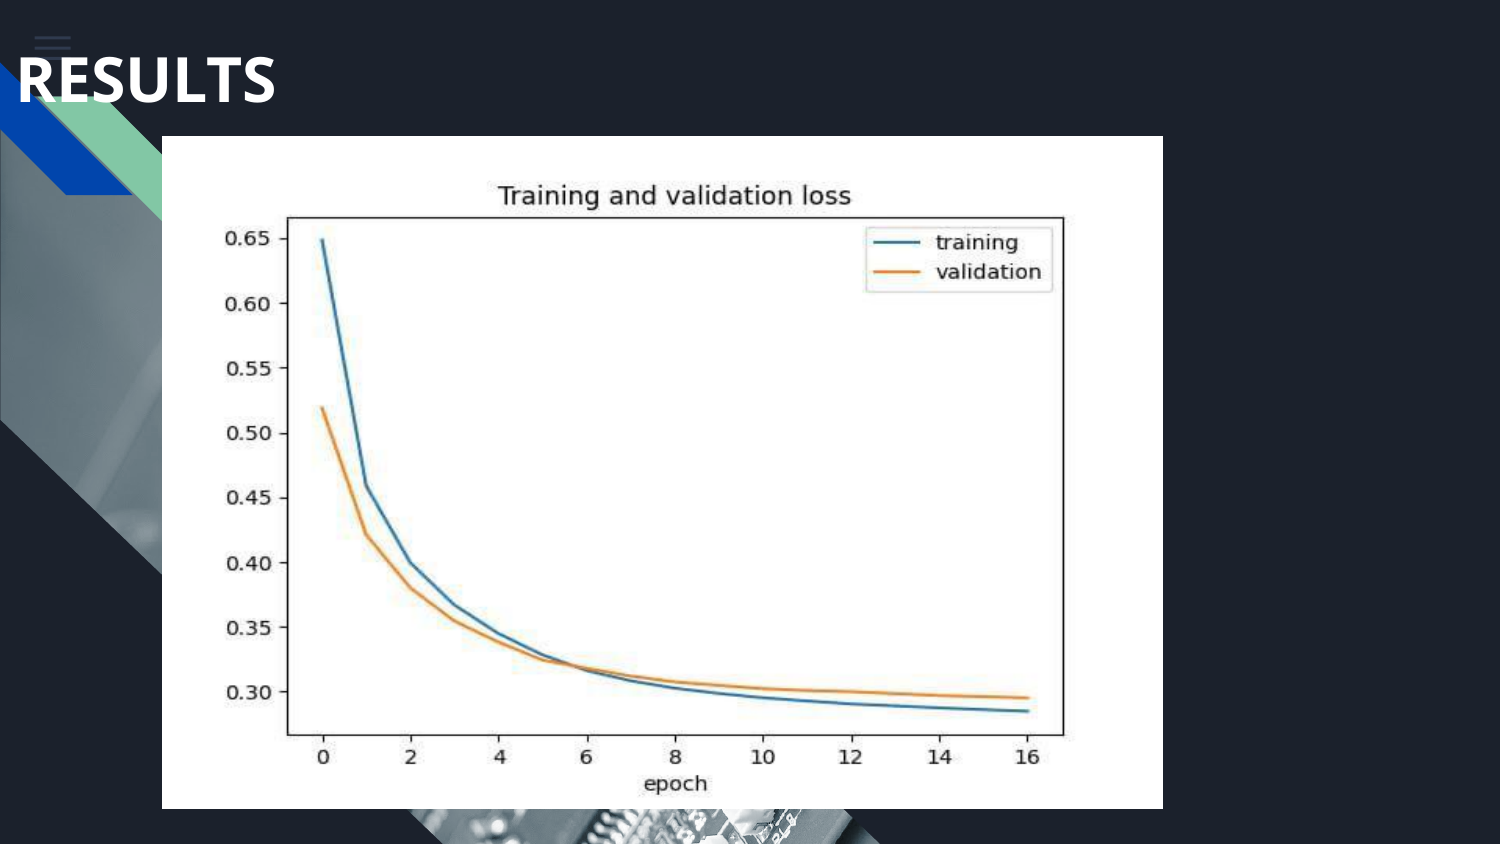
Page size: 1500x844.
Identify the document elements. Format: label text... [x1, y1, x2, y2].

picture [0, 136, 1163, 844]
title RESULTS [0, 25, 1155, 176]
